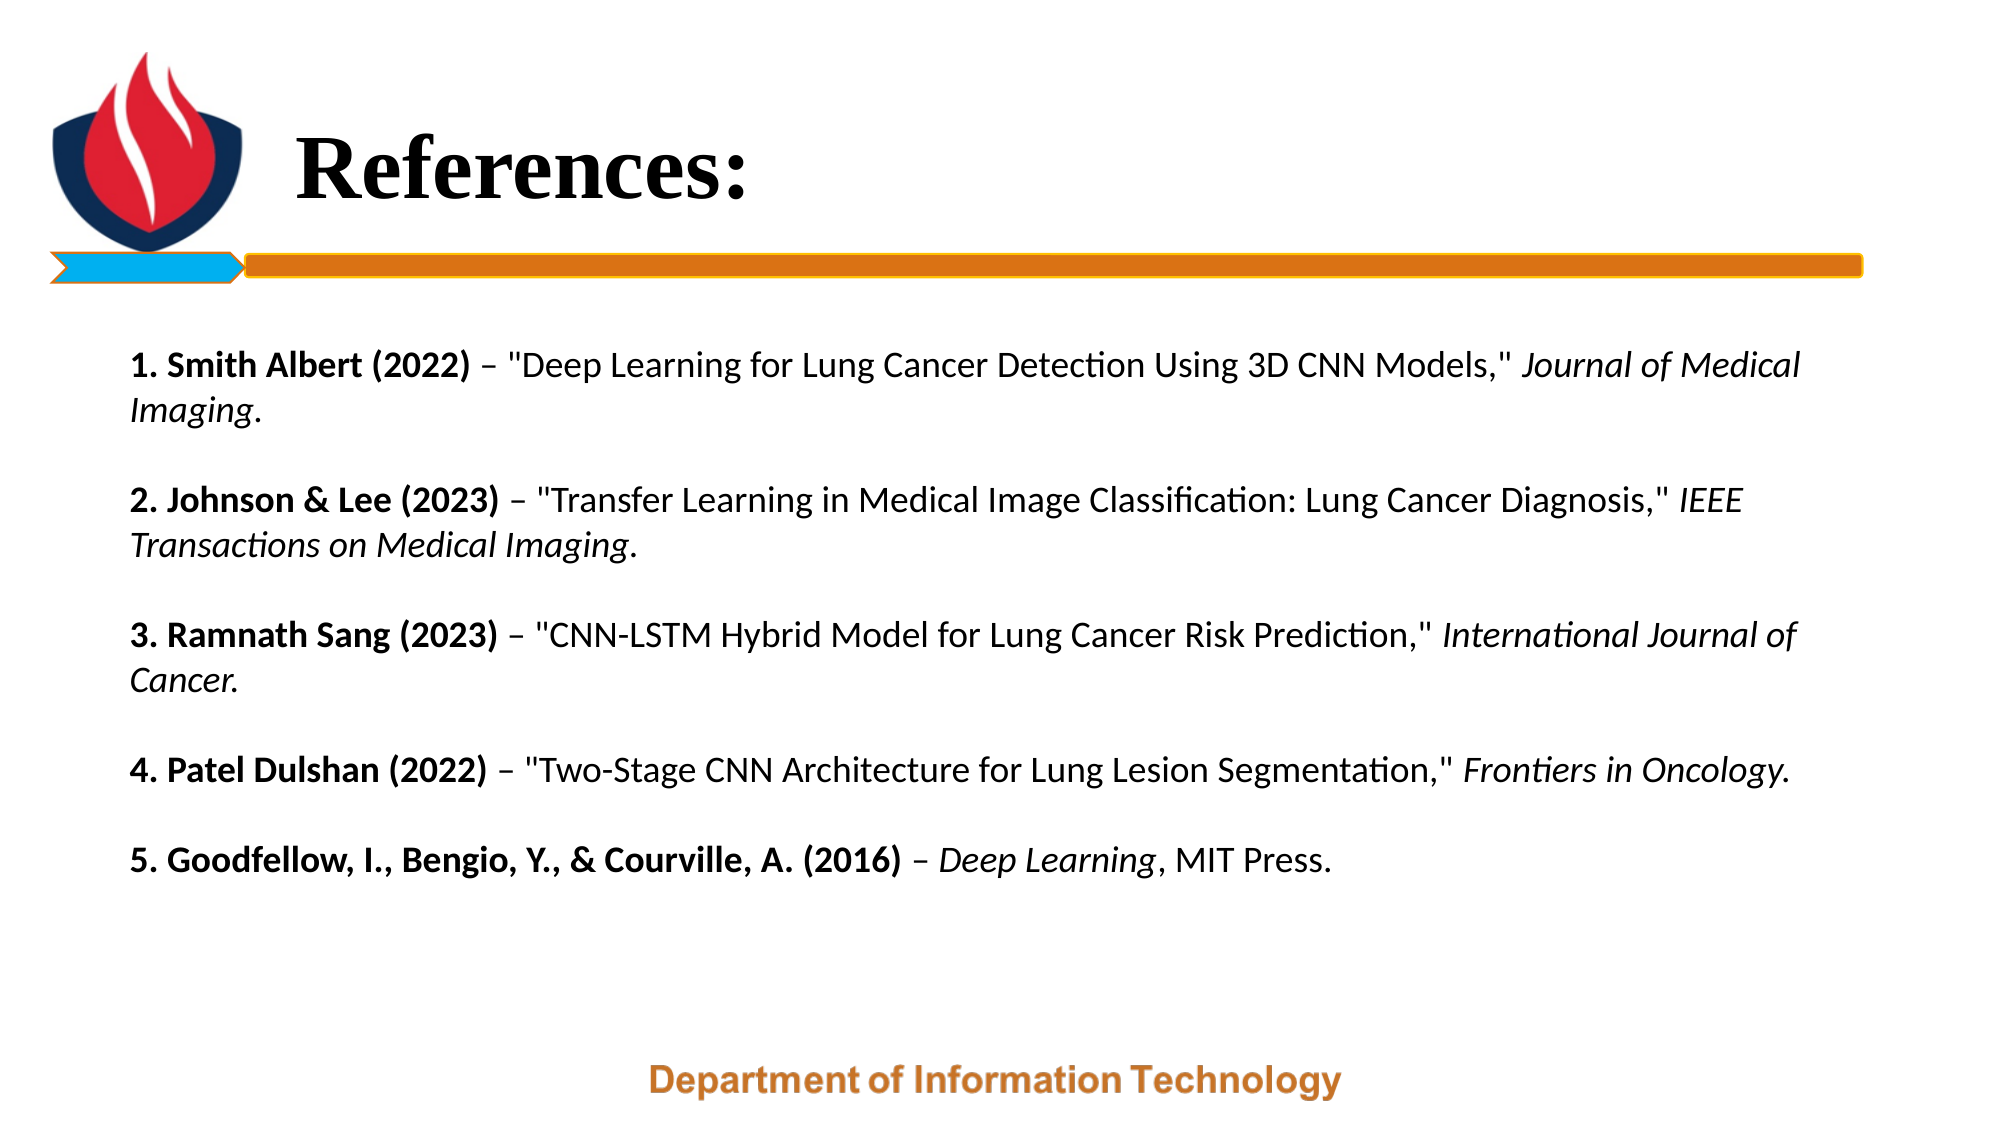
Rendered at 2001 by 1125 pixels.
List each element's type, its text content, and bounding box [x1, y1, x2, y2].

picture [625, 1043, 1374, 1125]
list 1. Smith Albert (2022) – "Deep Learning for Lung Cancer Detection Using 3D CNN Models," Journal of Medical Imaging. 2. Johnson & Lee (2023) – "Transfer Learning in Medical Image Classification: Lung Cancer Diagnosis," IEEE Transactions on Medical Imaging. 3. Ramnath Sang (2023) – "CNN-LSTM Hybrid Model for Lung Cancer Risk Prediction," International Journal of Cancer. 4. Patel Dulshan (2022) – "Two-Stage CNN Architecture for Lung Lesion Segmentation," Frontiers in Oncology. 5. Goodfellow, I., Bengio, Y., & Courville, A. (2016) – Deep Learning, MIT Press. [114, 284, 1909, 937]
picture [52, 52, 245, 261]
title References: [280, 59, 1863, 278]
